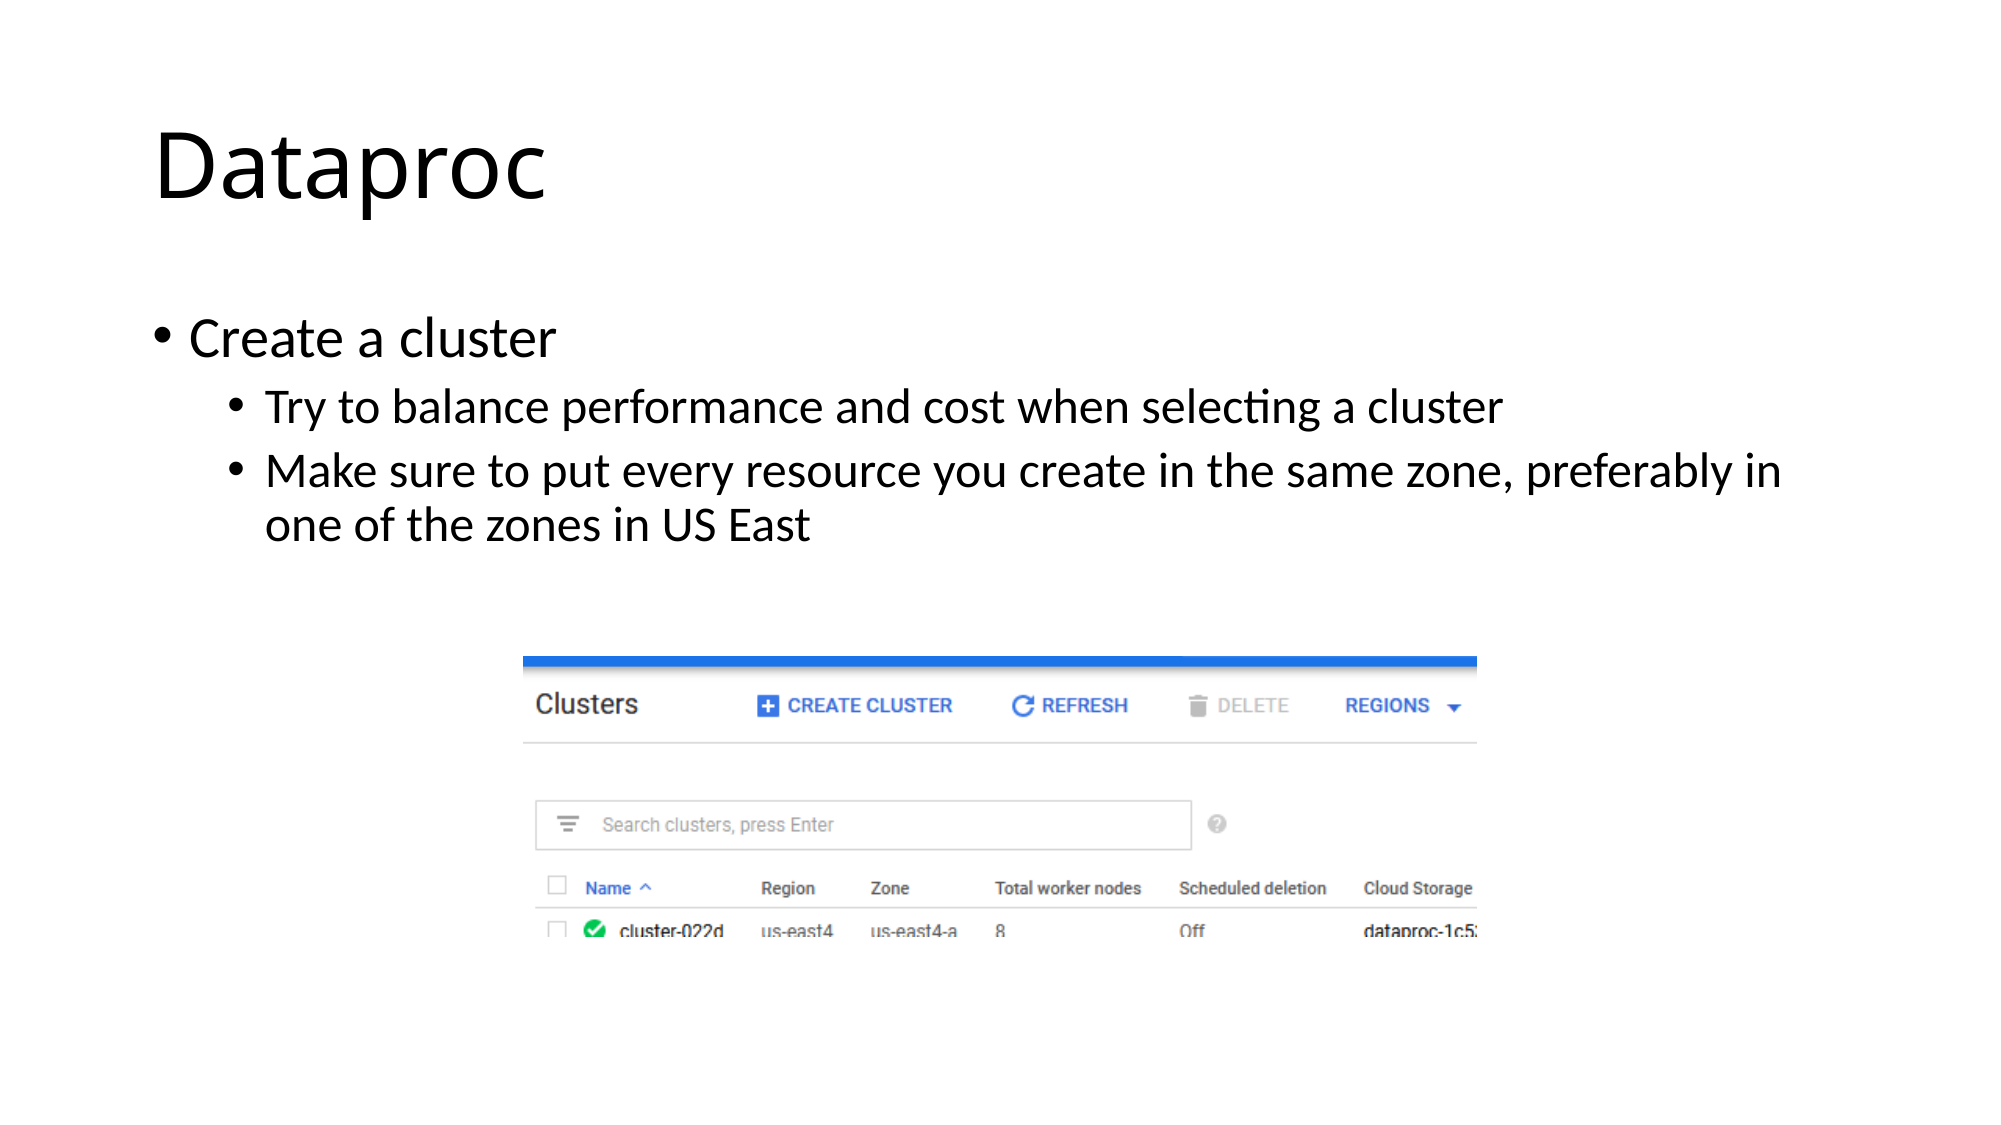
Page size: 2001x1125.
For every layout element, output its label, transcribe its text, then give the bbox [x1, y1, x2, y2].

picture [523, 656, 1477, 937]
list Create a cluster Try to balance performance and cost when selecting a cluster Make sure to put every resource you create in the same zone, preferably in one of the zones in US East [137, 299, 1863, 1014]
title Dataproc [137, 59, 1863, 278]
